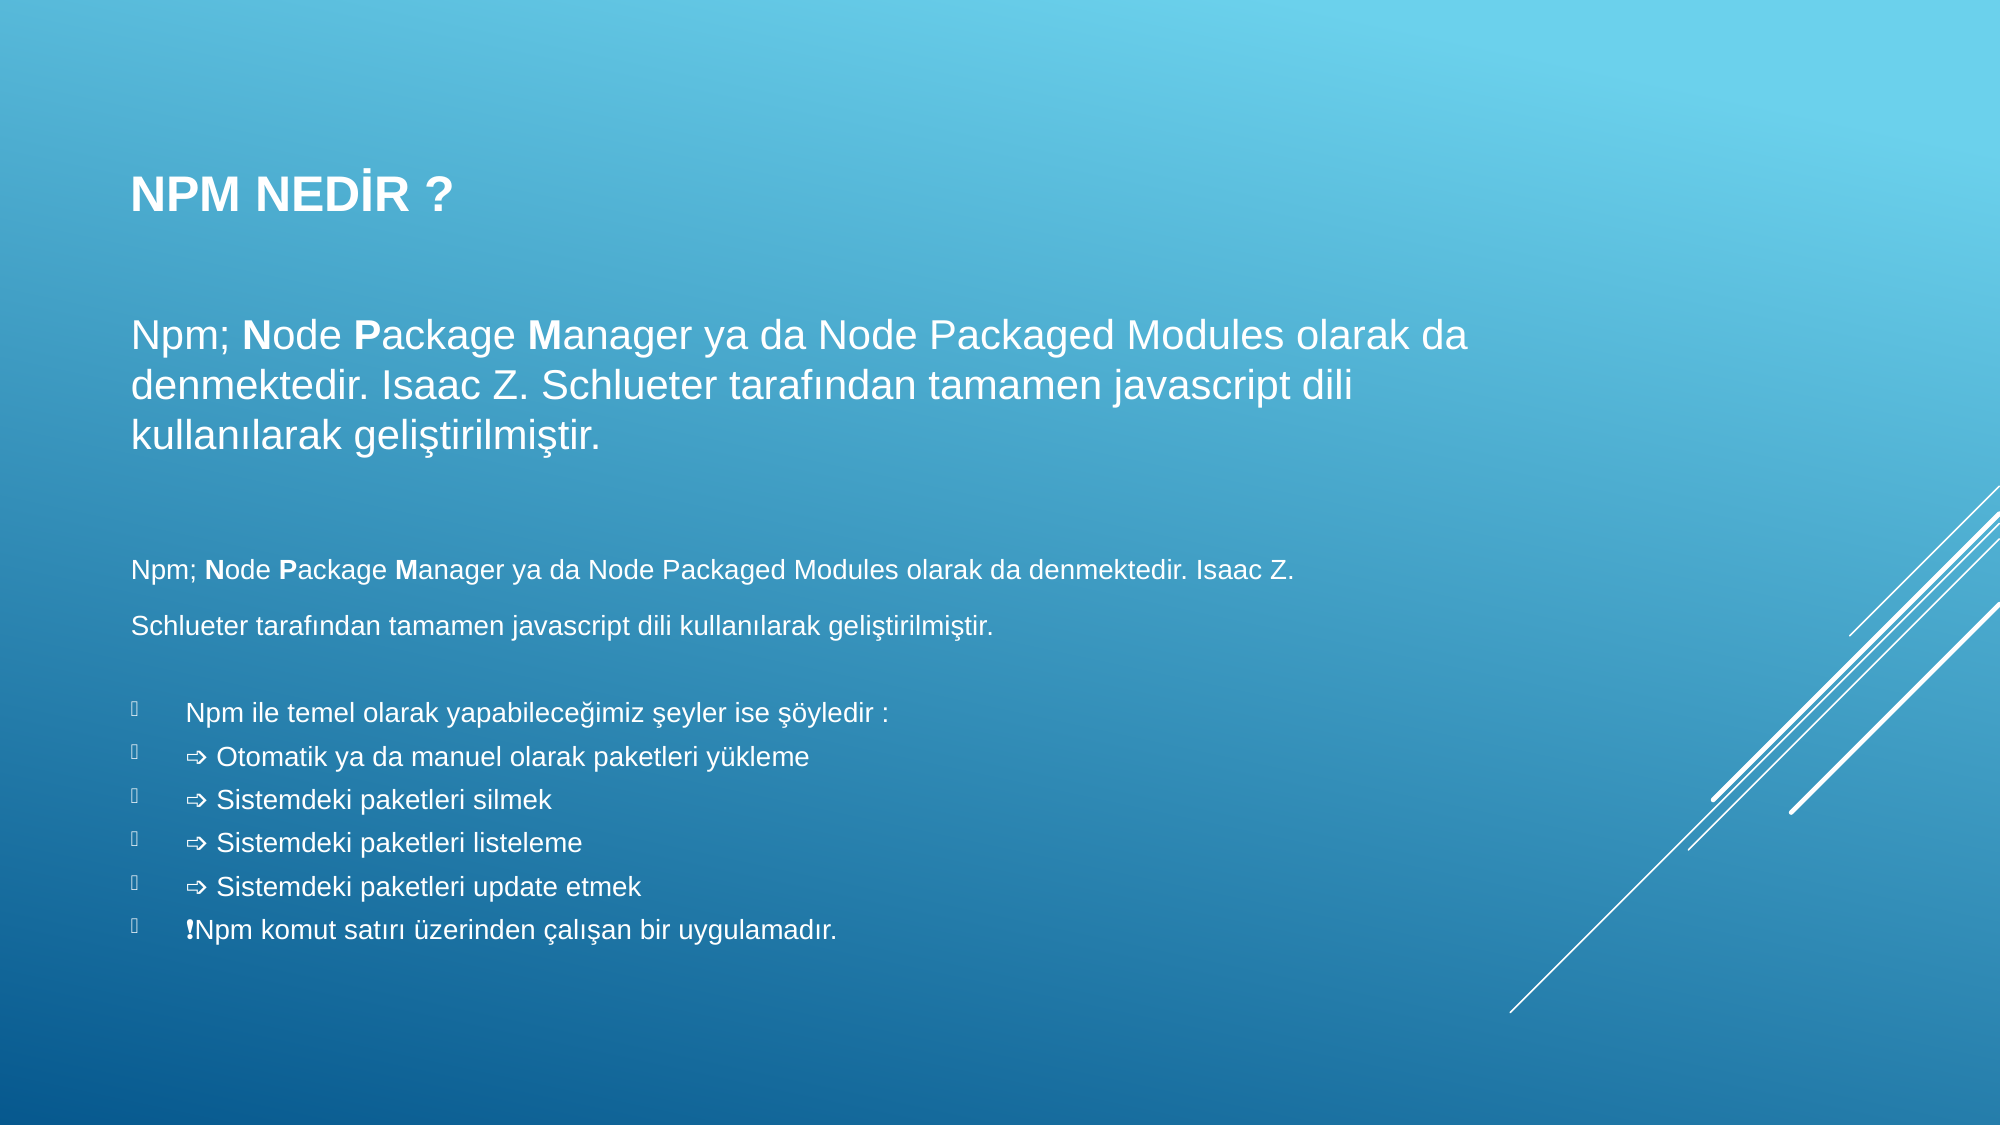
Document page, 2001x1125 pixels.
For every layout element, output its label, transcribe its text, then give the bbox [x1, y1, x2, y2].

title Npm Nedir ? [115, 112, 1516, 273]
text_box Npm; Node Package Manager ya da Node Packaged Modules olarak da denmektedir. Isaac Z. Schlueter tarafından tamamen javascript dili kullanılarak geliştirilmiştir. Npm ile temel olarak yapabileceğimiz şeyler ise şöyledir : ➩ Otomatik ya da manuel olarak paketleri yükleme ➩ Sistemdeki paketleri silmek ➩ Sistemdeki paketleri listeleme ➩ Sistemdeki paketleri update etmek ❗️Npm komut satırı üzerinden çalışan bir uygulamadır. [115, 521, 1516, 963]
list Npm; Node Package Manager ya da Node Packaged Modules olarak da denmektedir. Isaac Z. Schlueter tarafından tamamen javascript dili kullanılarak geliştirilmiştir. [115, 273, 1516, 521]
